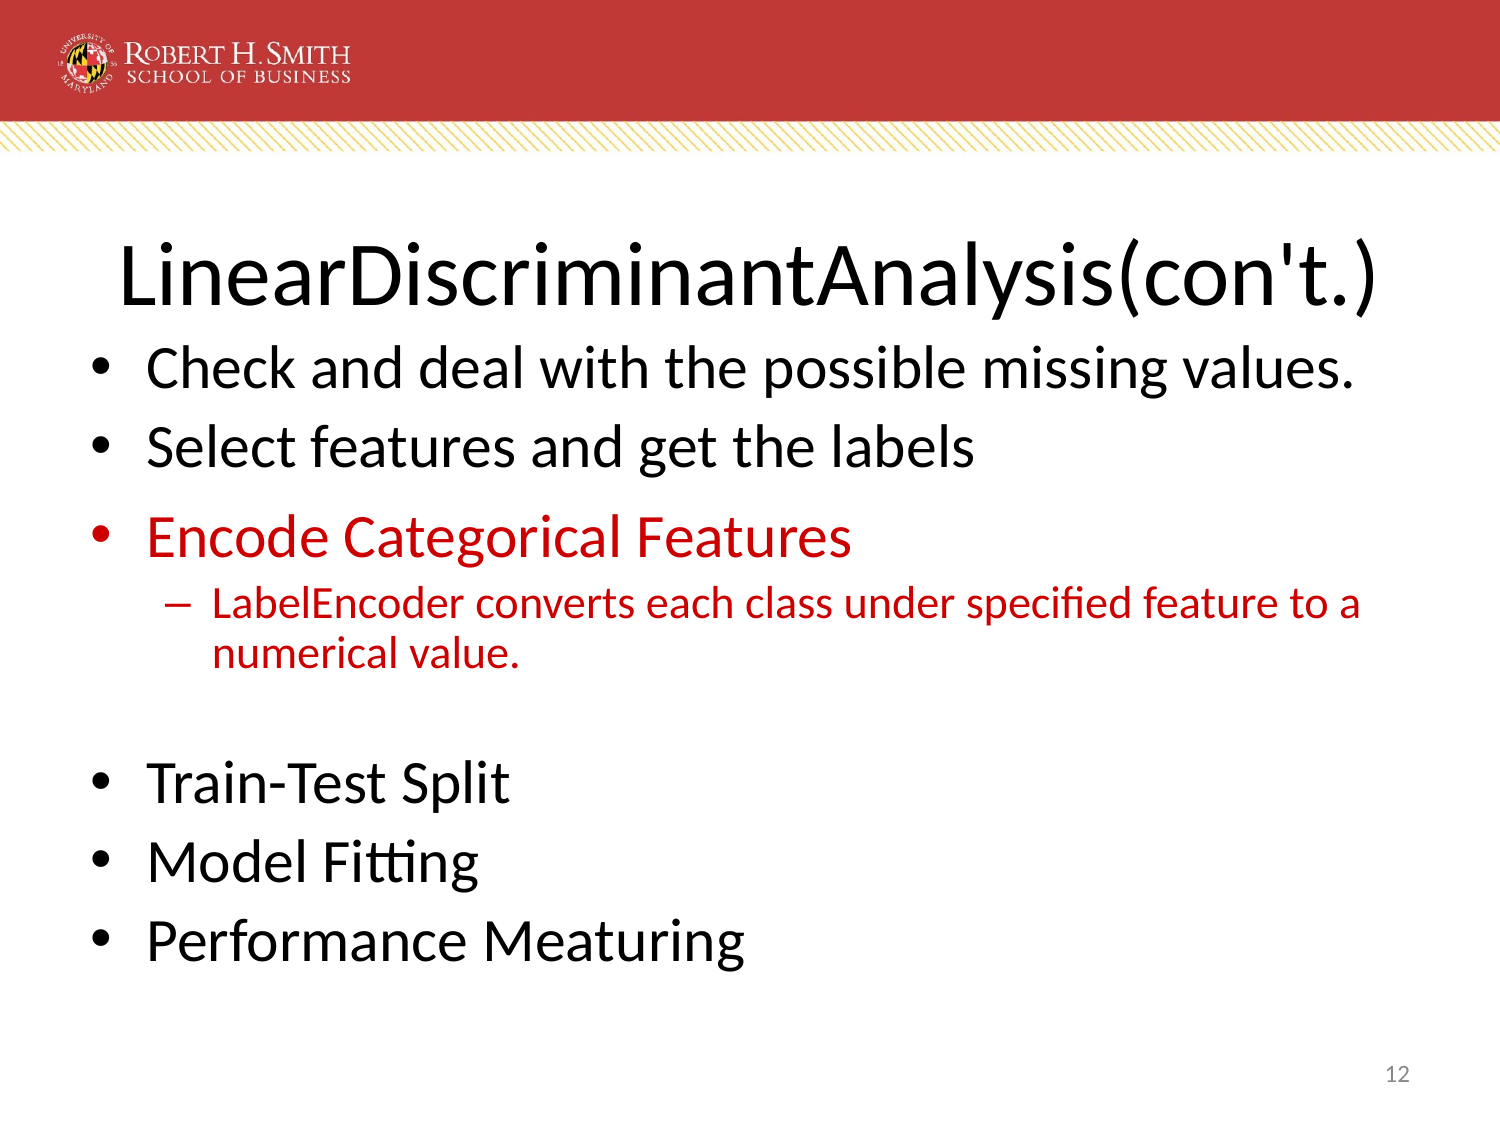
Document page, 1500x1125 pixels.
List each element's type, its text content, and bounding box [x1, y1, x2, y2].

picture [0, 0, 1500, 164]
list Check and deal with the possible missing values. Select features and get the labels Encode Categorical Features LabelEncoder converts each class under specified feature to a numerical value. Train-Test Split Model Fitting Performance Meaturing [75, 328, 1425, 1103]
slide_number ‹#› [1074, 1042, 1425, 1103]
title LinearDiscriminantAnalysis(con't.) [75, 164, 1425, 328]
